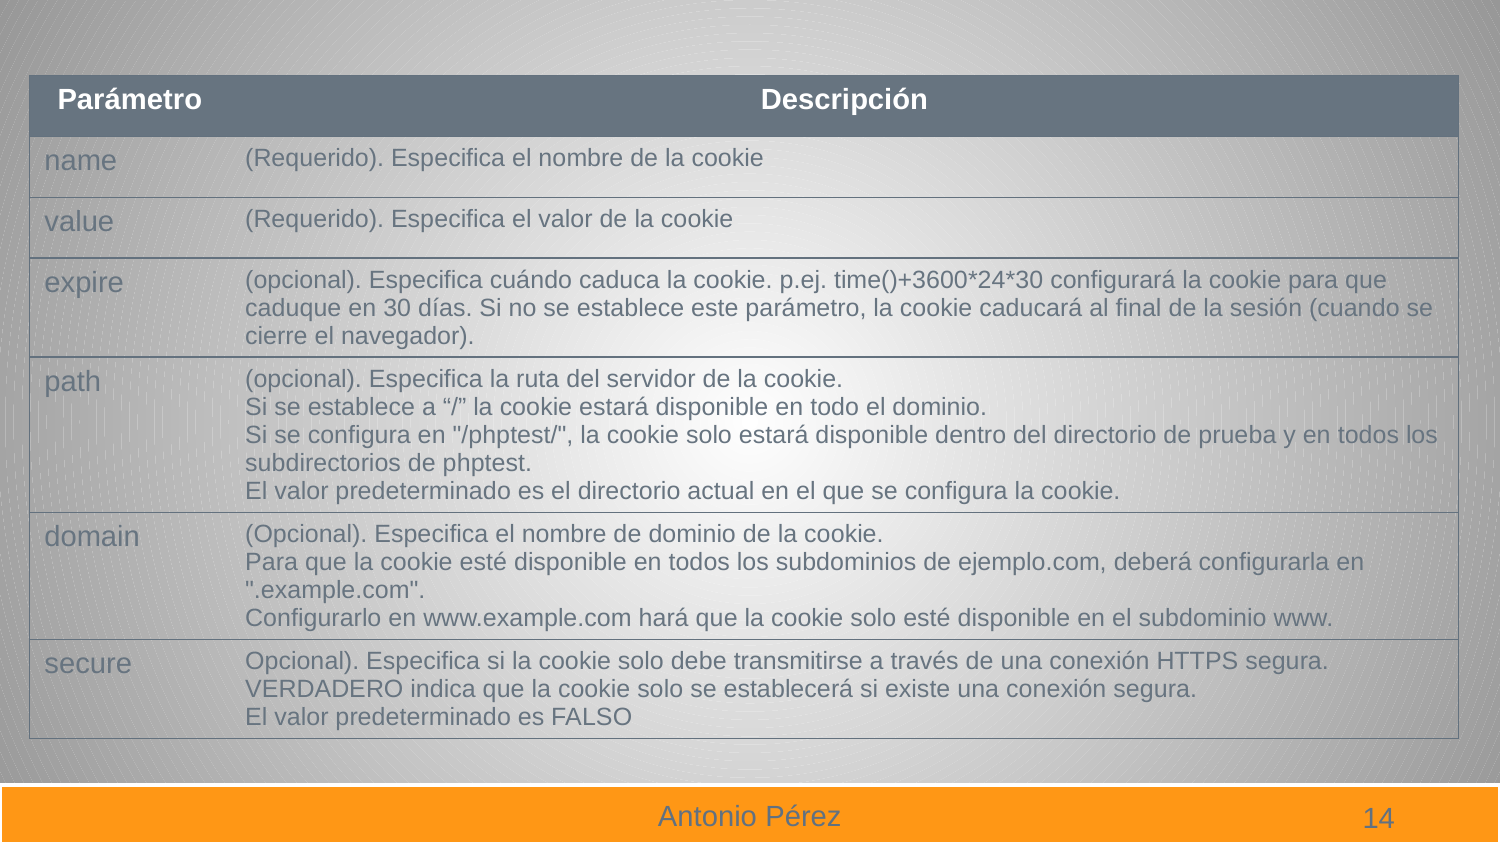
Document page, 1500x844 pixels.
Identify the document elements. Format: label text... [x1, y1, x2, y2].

table_cell (Requerido). Especifica el valor de la cookie [230, 198, 1458, 257]
table_cell (opcional). Especifica cuándo caduca la cookie. p.ej. time()+3600*24*30 configurará la cookie para que caduque en 30 días. Si no se establece este parámetro, la cookie caducará al final de la sesión (cuando se cierre el navegador). [230, 259, 1458, 356]
table_cell domain [30, 513, 230, 639]
table_cell (opcional). Especifica la ruta del servidor de la cookie. Si se establece a “/” la cookie estará disponible en todo el dominio. Si se configura en "/phptest/", la cookie solo estará disponible dentro del directorio de prueba y en todos los subdirectorios de phptest. El valor predeterminado es el directorio actual en el que se configura la cookie. [230, 358, 1458, 512]
table_cell (Requerido). Especifica el nombre de la cookie [230, 137, 1458, 197]
slide_number 14 [1347, 792, 1438, 844]
table_cell Opcional). Especifica si la cookie solo debe transmitirse a través de una conexión HTTPS segura. VERDADERO indica que la cookie solo se establecerá si existe una conexión segura. El valor predeterminado es FALSO [230, 640, 1458, 738]
table_cell value [30, 198, 230, 257]
table_cell secure [30, 640, 230, 738]
table_header Parámetro [30, 76, 230, 136]
table_cell expire [30, 259, 230, 356]
table_cell name [30, 137, 230, 197]
table_cell path [30, 358, 230, 512]
table_header Descripción [230, 76, 1458, 136]
table_cell (Opcional). Especifica el nombre de dominio de la cookie. Para que la cookie esté disponible en todos los subdominios de ejemplo.com, deberá configurarla en ".example.com". Configurarlo en www.example.com hará que la cookie solo esté disponible en el subdominio www. [230, 513, 1458, 639]
